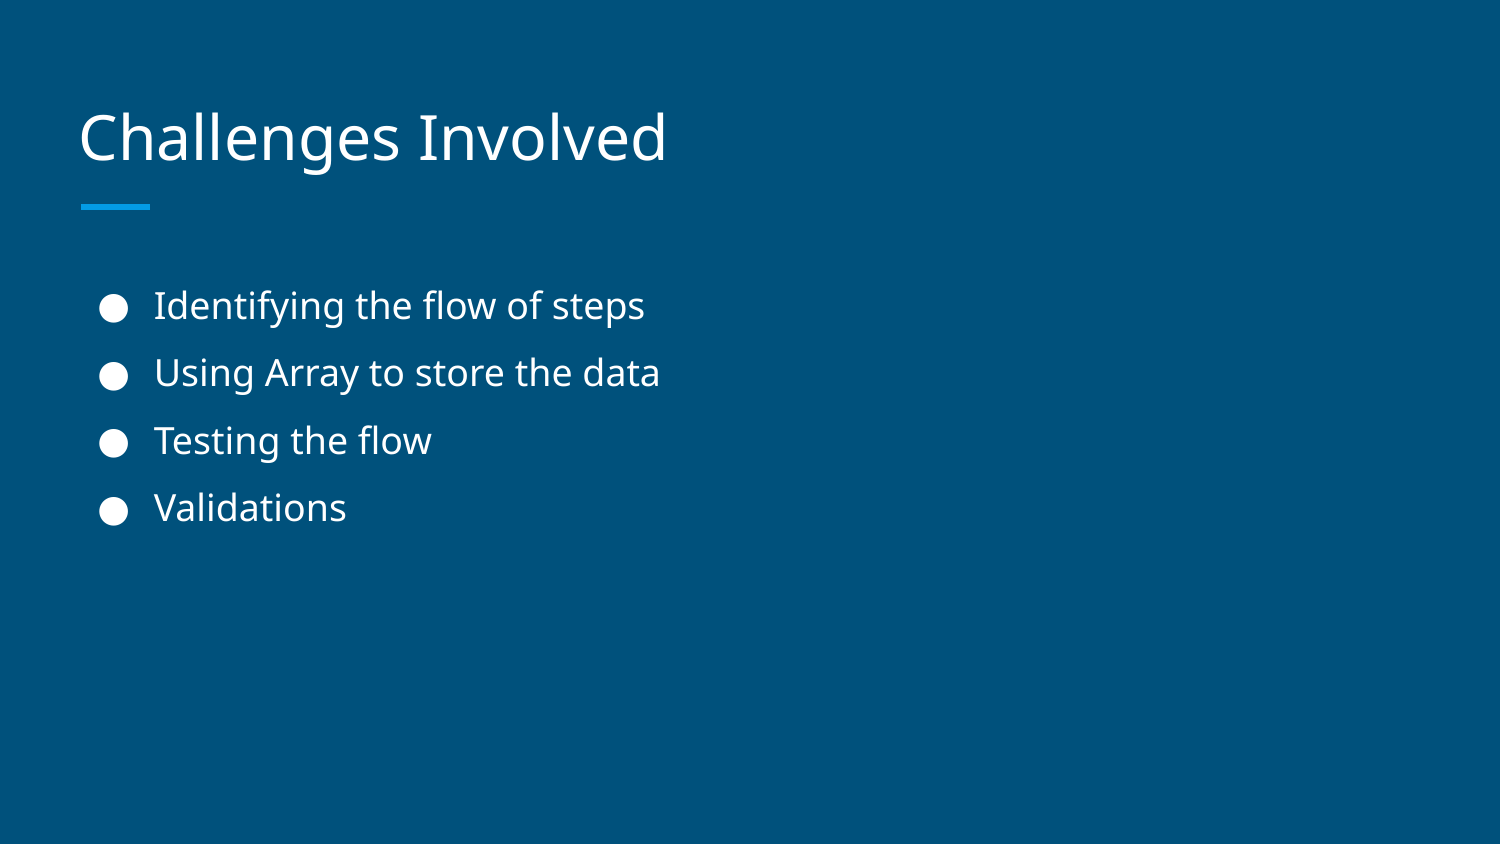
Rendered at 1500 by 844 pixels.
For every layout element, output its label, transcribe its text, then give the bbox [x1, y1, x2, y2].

title Challenges Involved [63, 75, 1437, 188]
list Identifying the flow of steps Using Array to store the data Testing the flow Validations [63, 244, 1437, 750]
